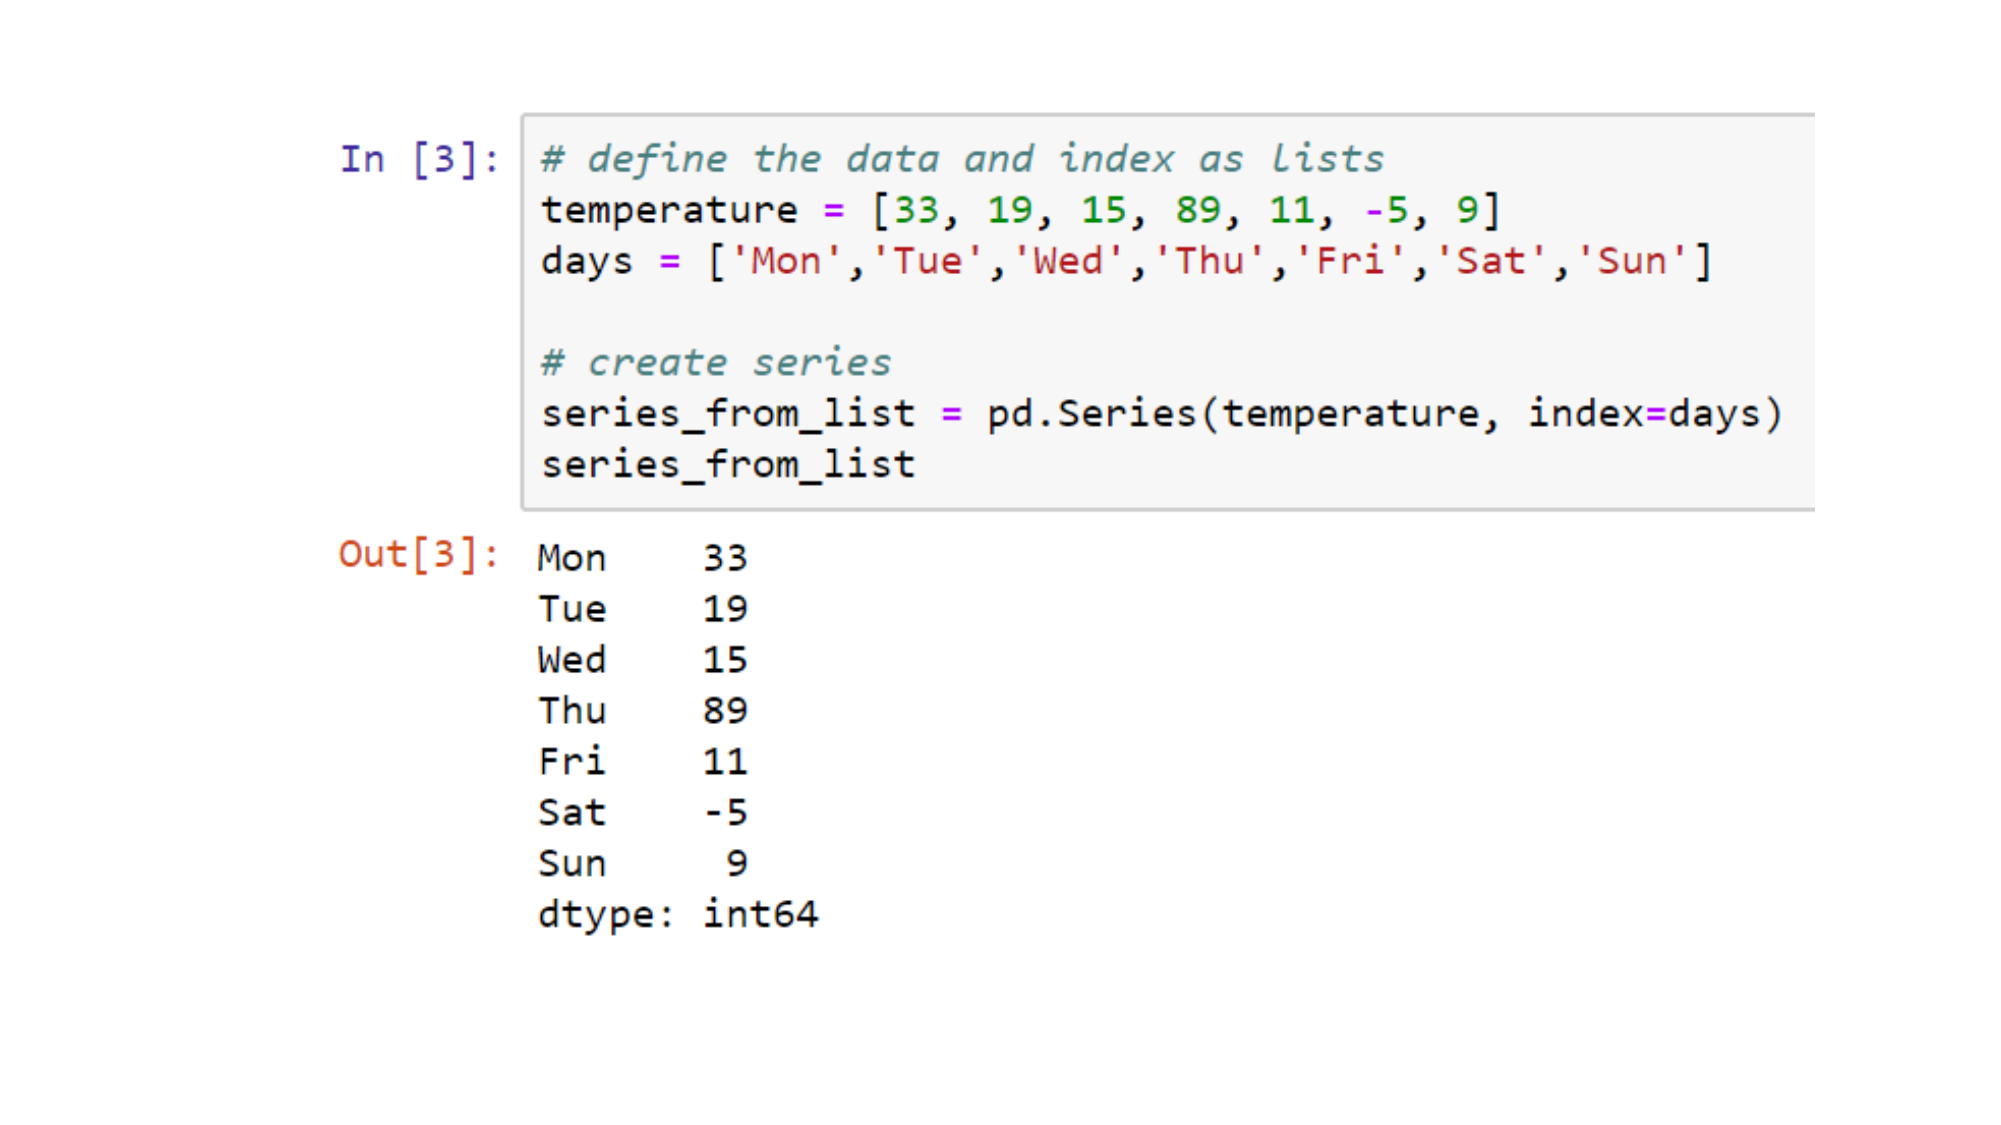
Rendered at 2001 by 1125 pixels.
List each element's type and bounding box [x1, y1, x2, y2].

picture [308, 102, 1816, 953]
